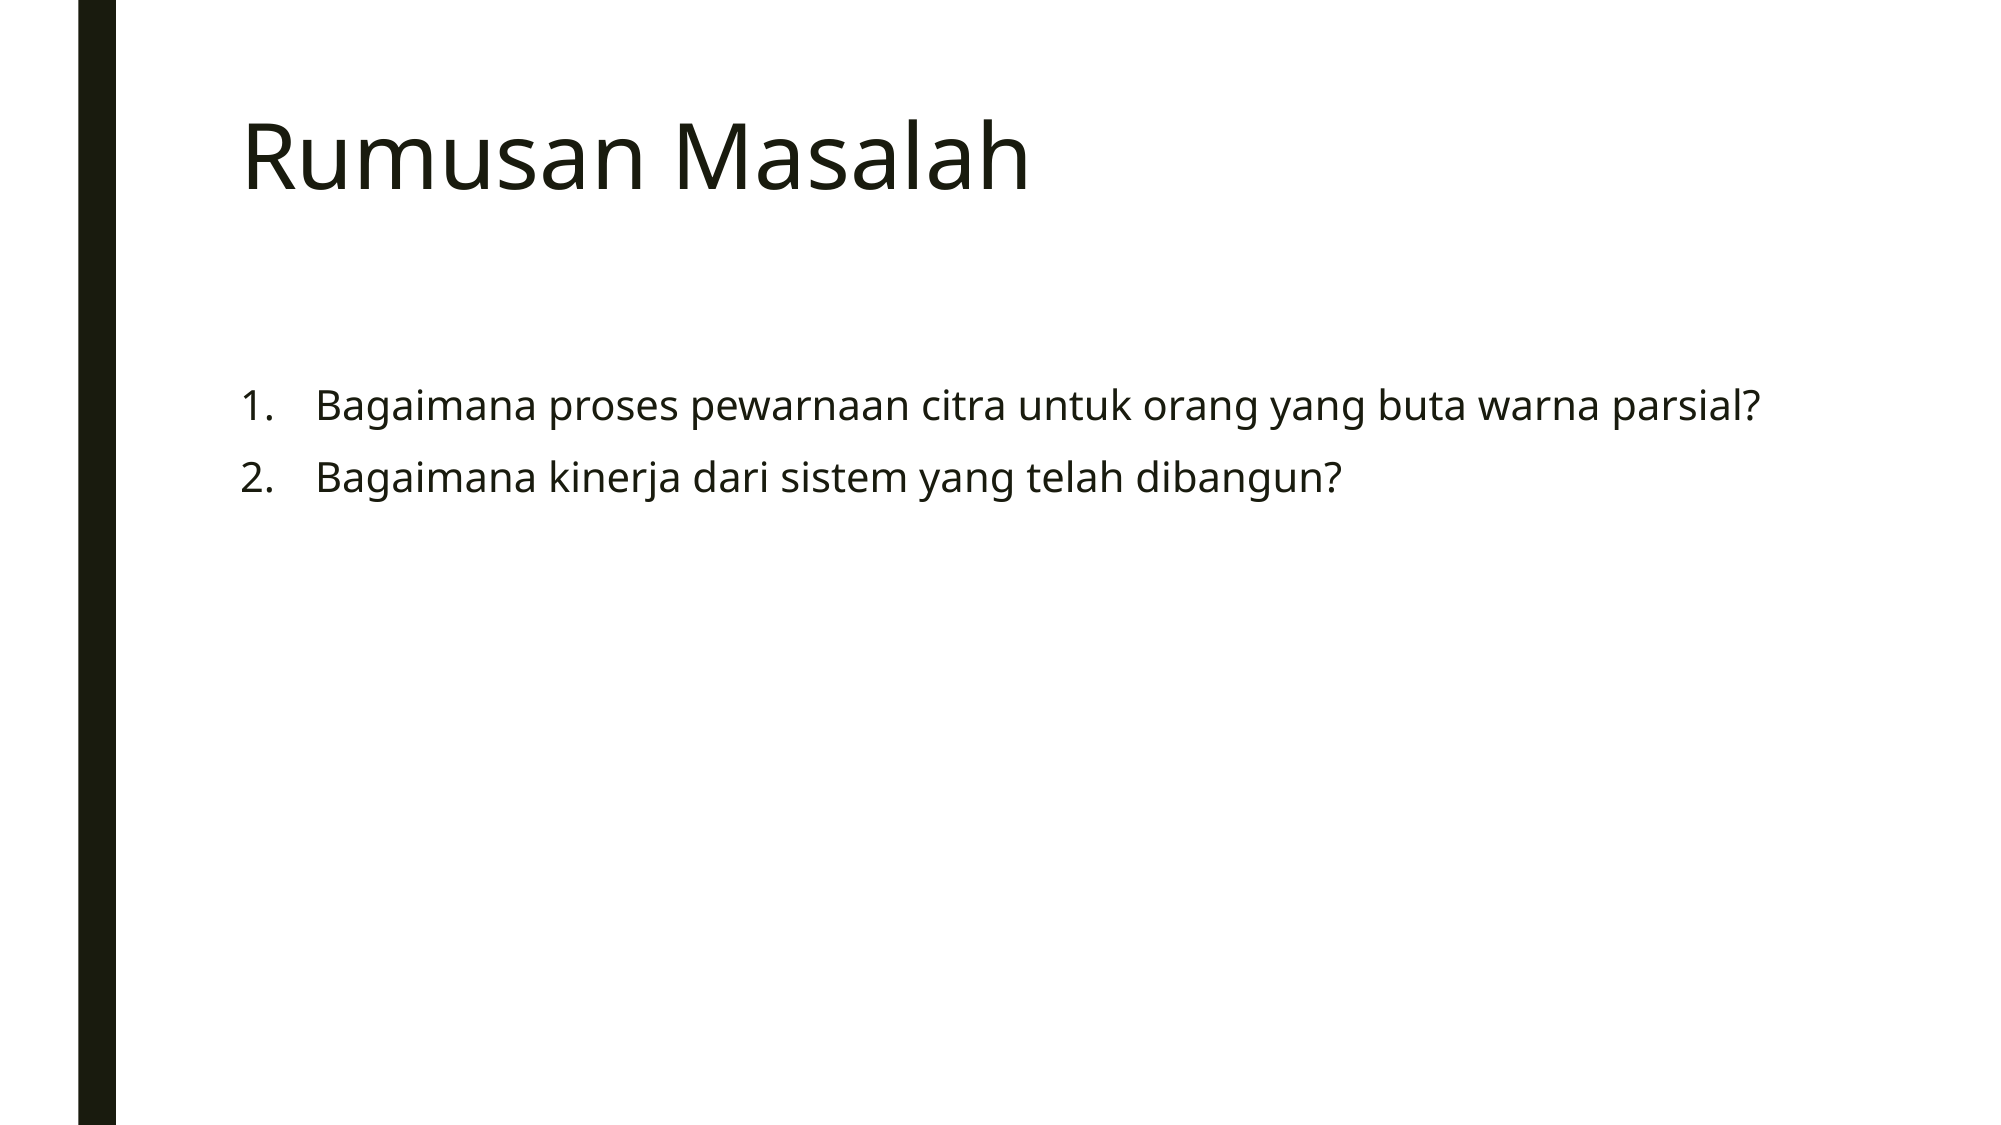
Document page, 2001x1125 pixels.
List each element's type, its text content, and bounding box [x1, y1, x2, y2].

list Bagaimana proses pewarnaan citra untuk orang yang buta warna parsial? Bagaimana kinerja dari sistem yang telah dibangun? [225, 375, 1800, 963]
title Rumusan Masalah [225, 104, 1800, 348]
